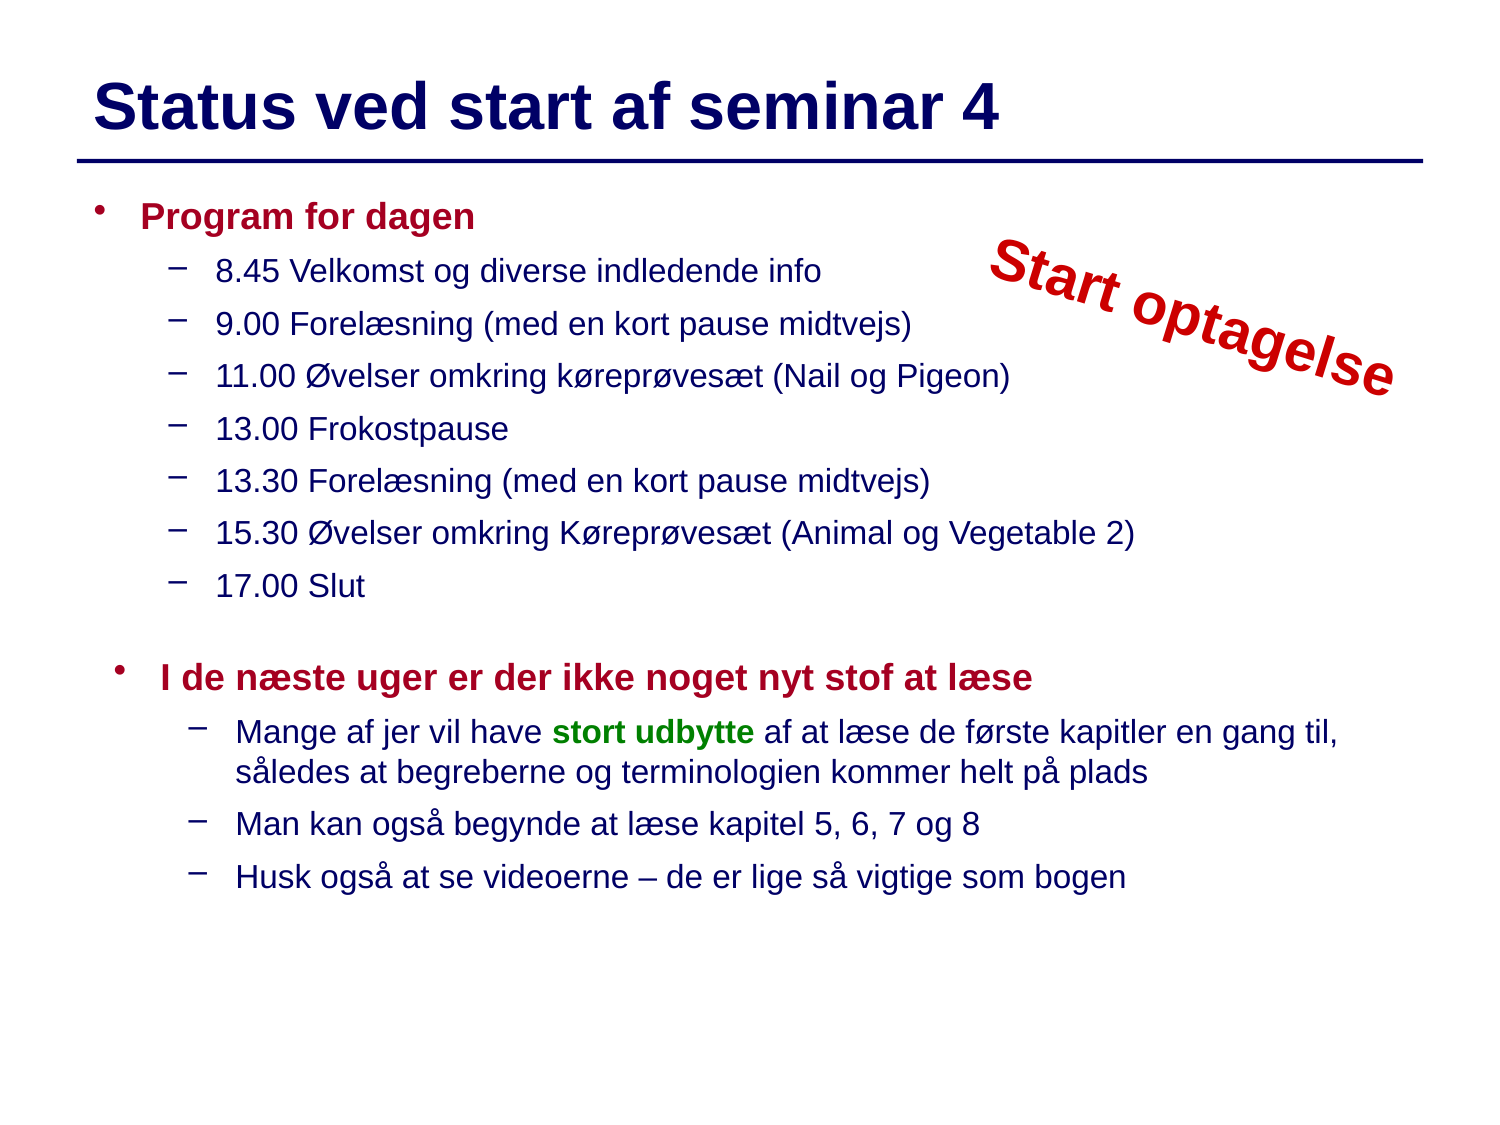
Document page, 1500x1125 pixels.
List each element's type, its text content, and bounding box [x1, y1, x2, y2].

text_box Status ved start af seminar 4 [78, 47, 1483, 159]
text_box Program for dagen 8.45 Velkomst og diverse indledende info 9.00 Forelæsning (med en kort pause midtvejs) 11.00 Øvelser omkring køreprøvesæt (Nail og Pigeon) 13.00 Frokostpause 13.30 Forelæsning (med en kort pause midtvejs) 15.30 Øvelser omkring Køreprøvesæt (Animal og Vegetable 2) 17.00 Slut [78, 184, 1459, 1094]
text_box Start optagelse [932, 196, 1458, 433]
text_box I de næste uger er der ikke noget nyt stof at læse Mange af jer vil have stort udbytte af at læse de første kapitler en gang til, således at begreberne og terminologien kommer helt på plads Man kan også begynde at læse kapitel 5, 6, 7 og 8 Husk også at se videoerne – de er lige så vigtige som bogen [98, 645, 1467, 953]
